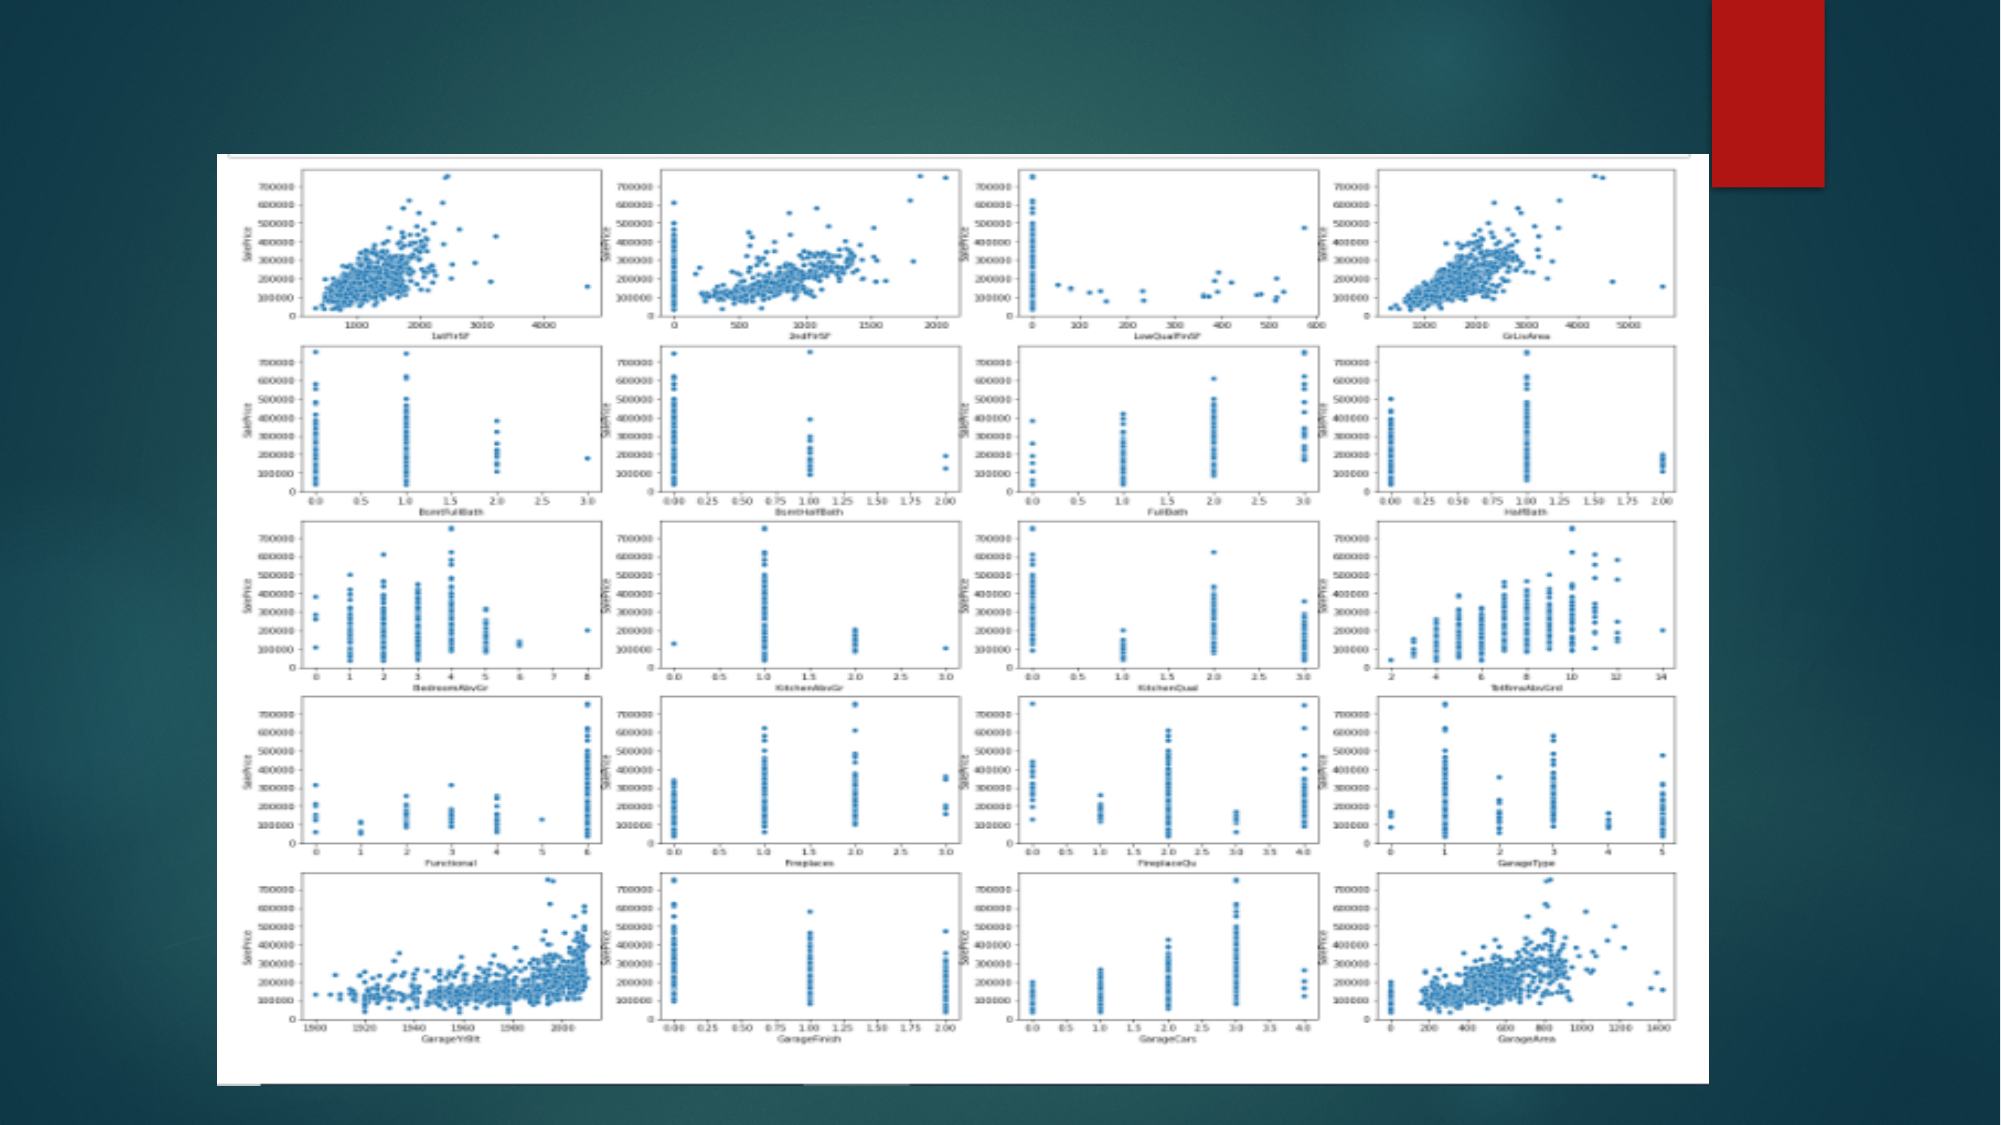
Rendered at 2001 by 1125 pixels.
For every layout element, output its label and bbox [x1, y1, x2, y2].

picture [0, 0, 1709, 1125]
